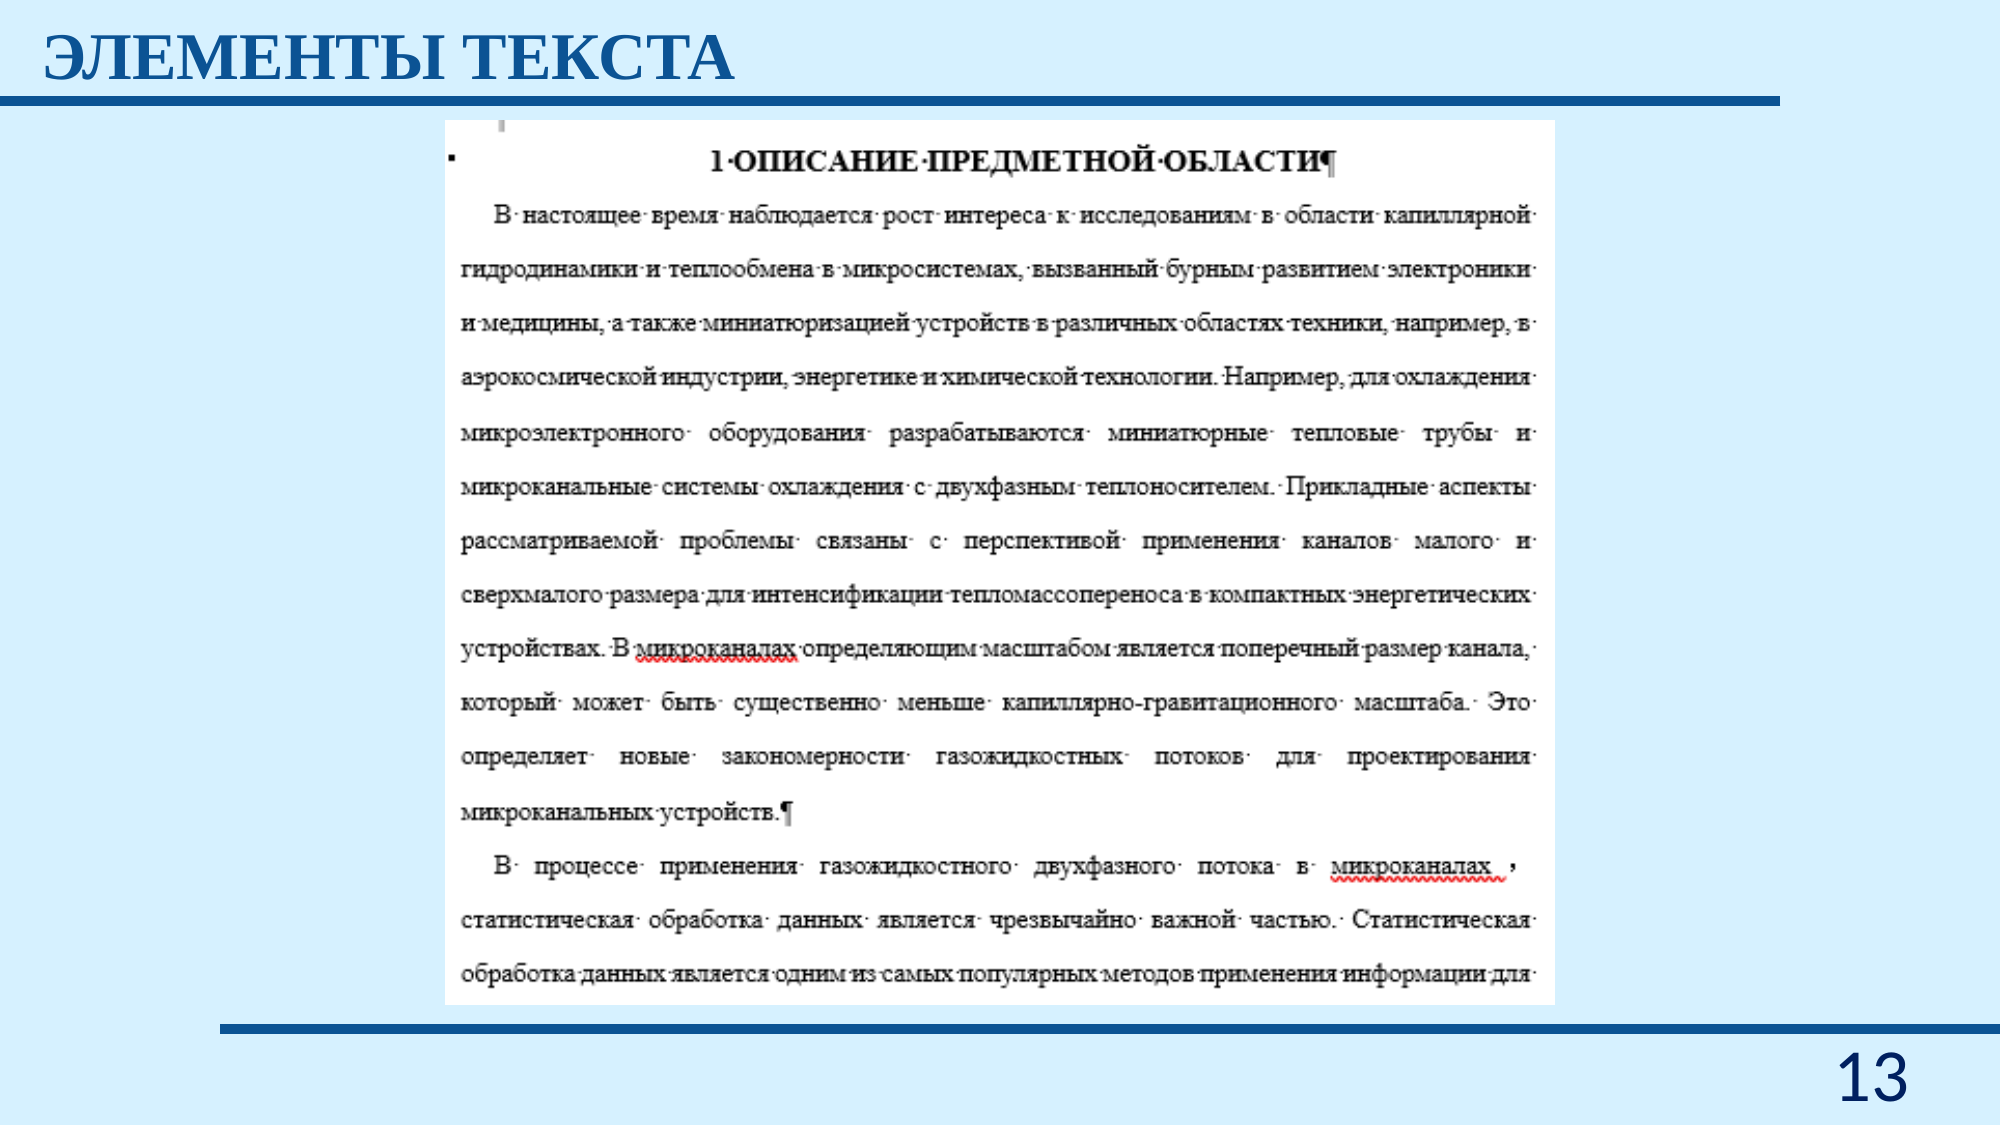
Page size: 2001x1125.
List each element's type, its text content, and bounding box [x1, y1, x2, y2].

text_box ЭЛЕМЕНТЫ ТЕКСТА [26, 0, 1029, 101]
picture [445, 120, 1555, 1005]
slide_number 13 [1475, 1041, 1925, 1102]
